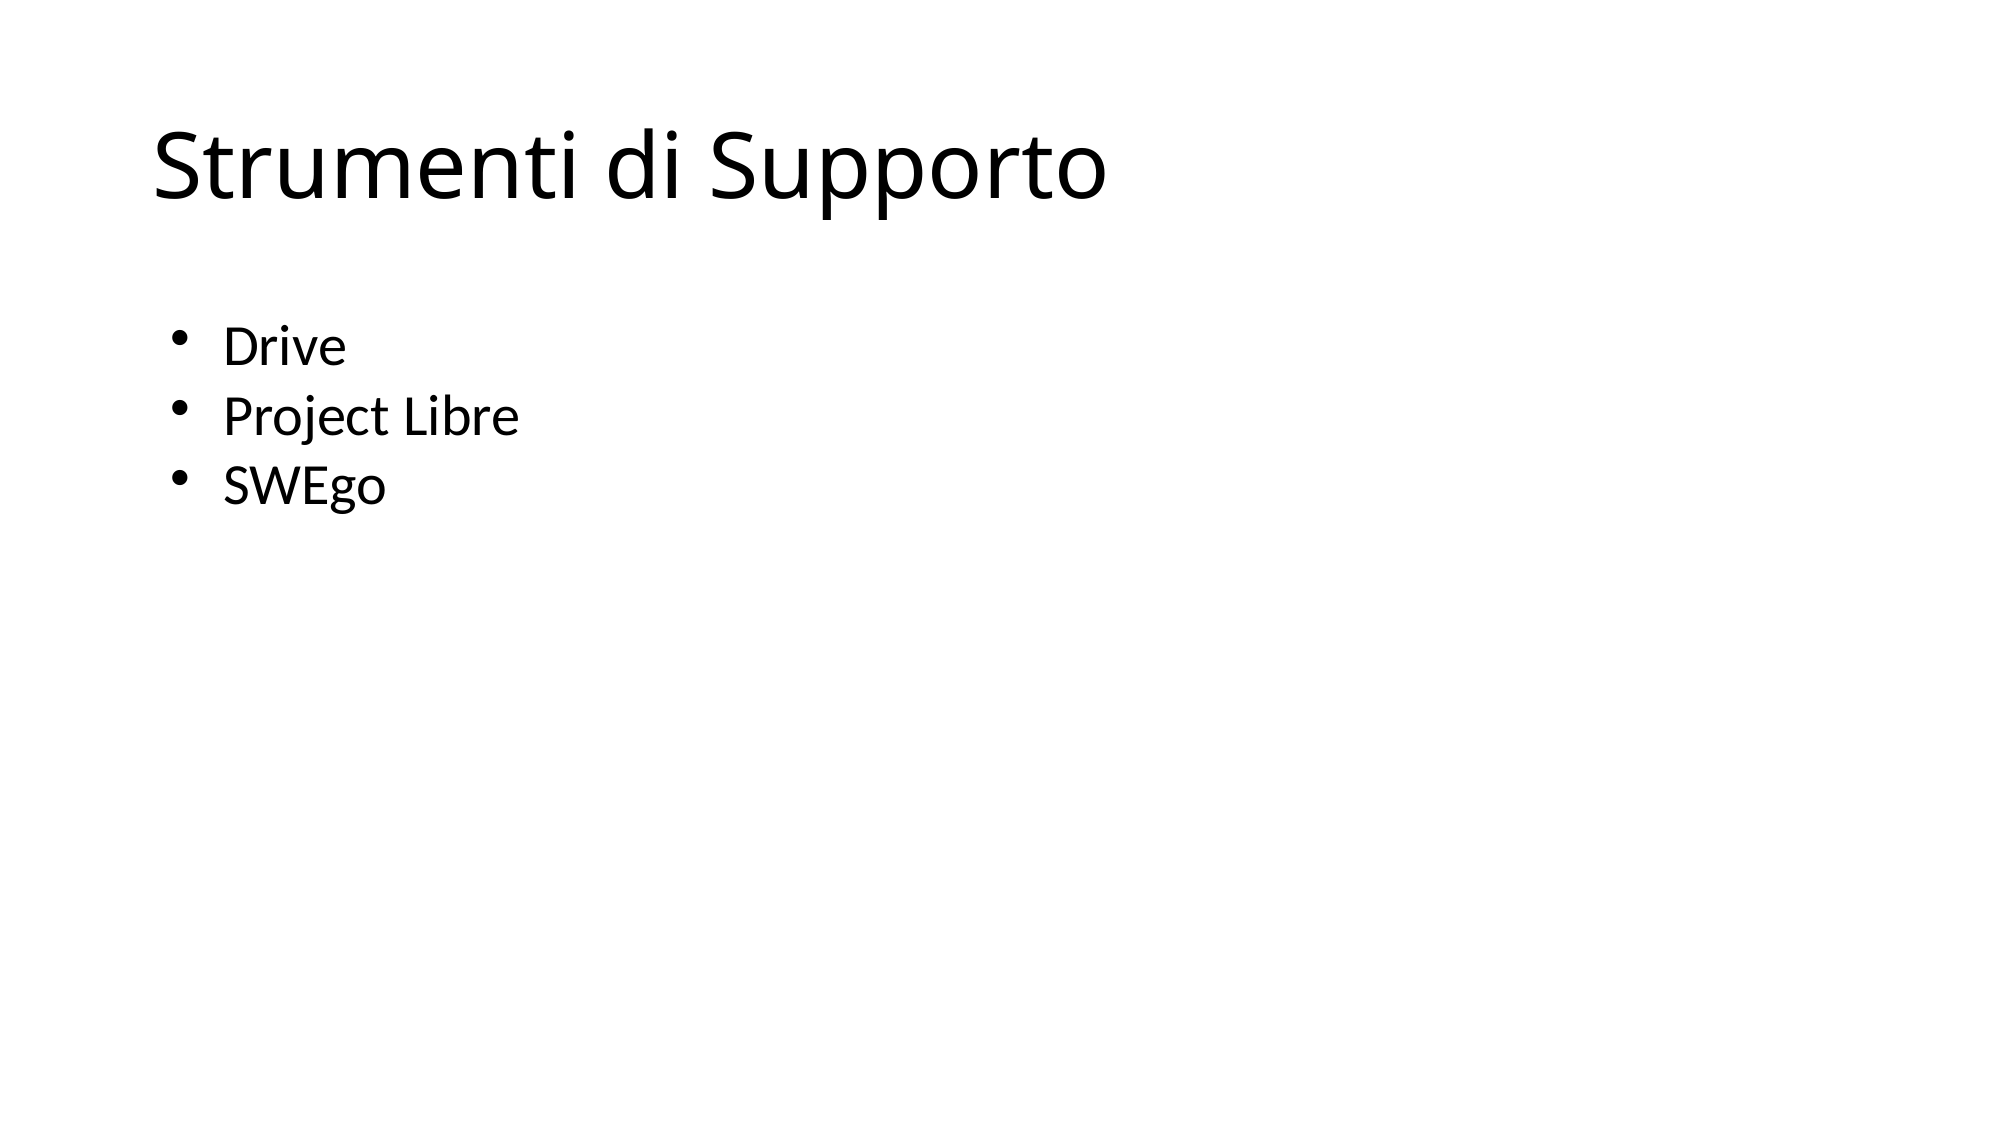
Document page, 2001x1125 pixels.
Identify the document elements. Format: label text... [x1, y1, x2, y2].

text_box Drive Project Libre SWEgo [137, 299, 1863, 1014]
text_box Strumenti di Supporto [137, 59, 1863, 278]
